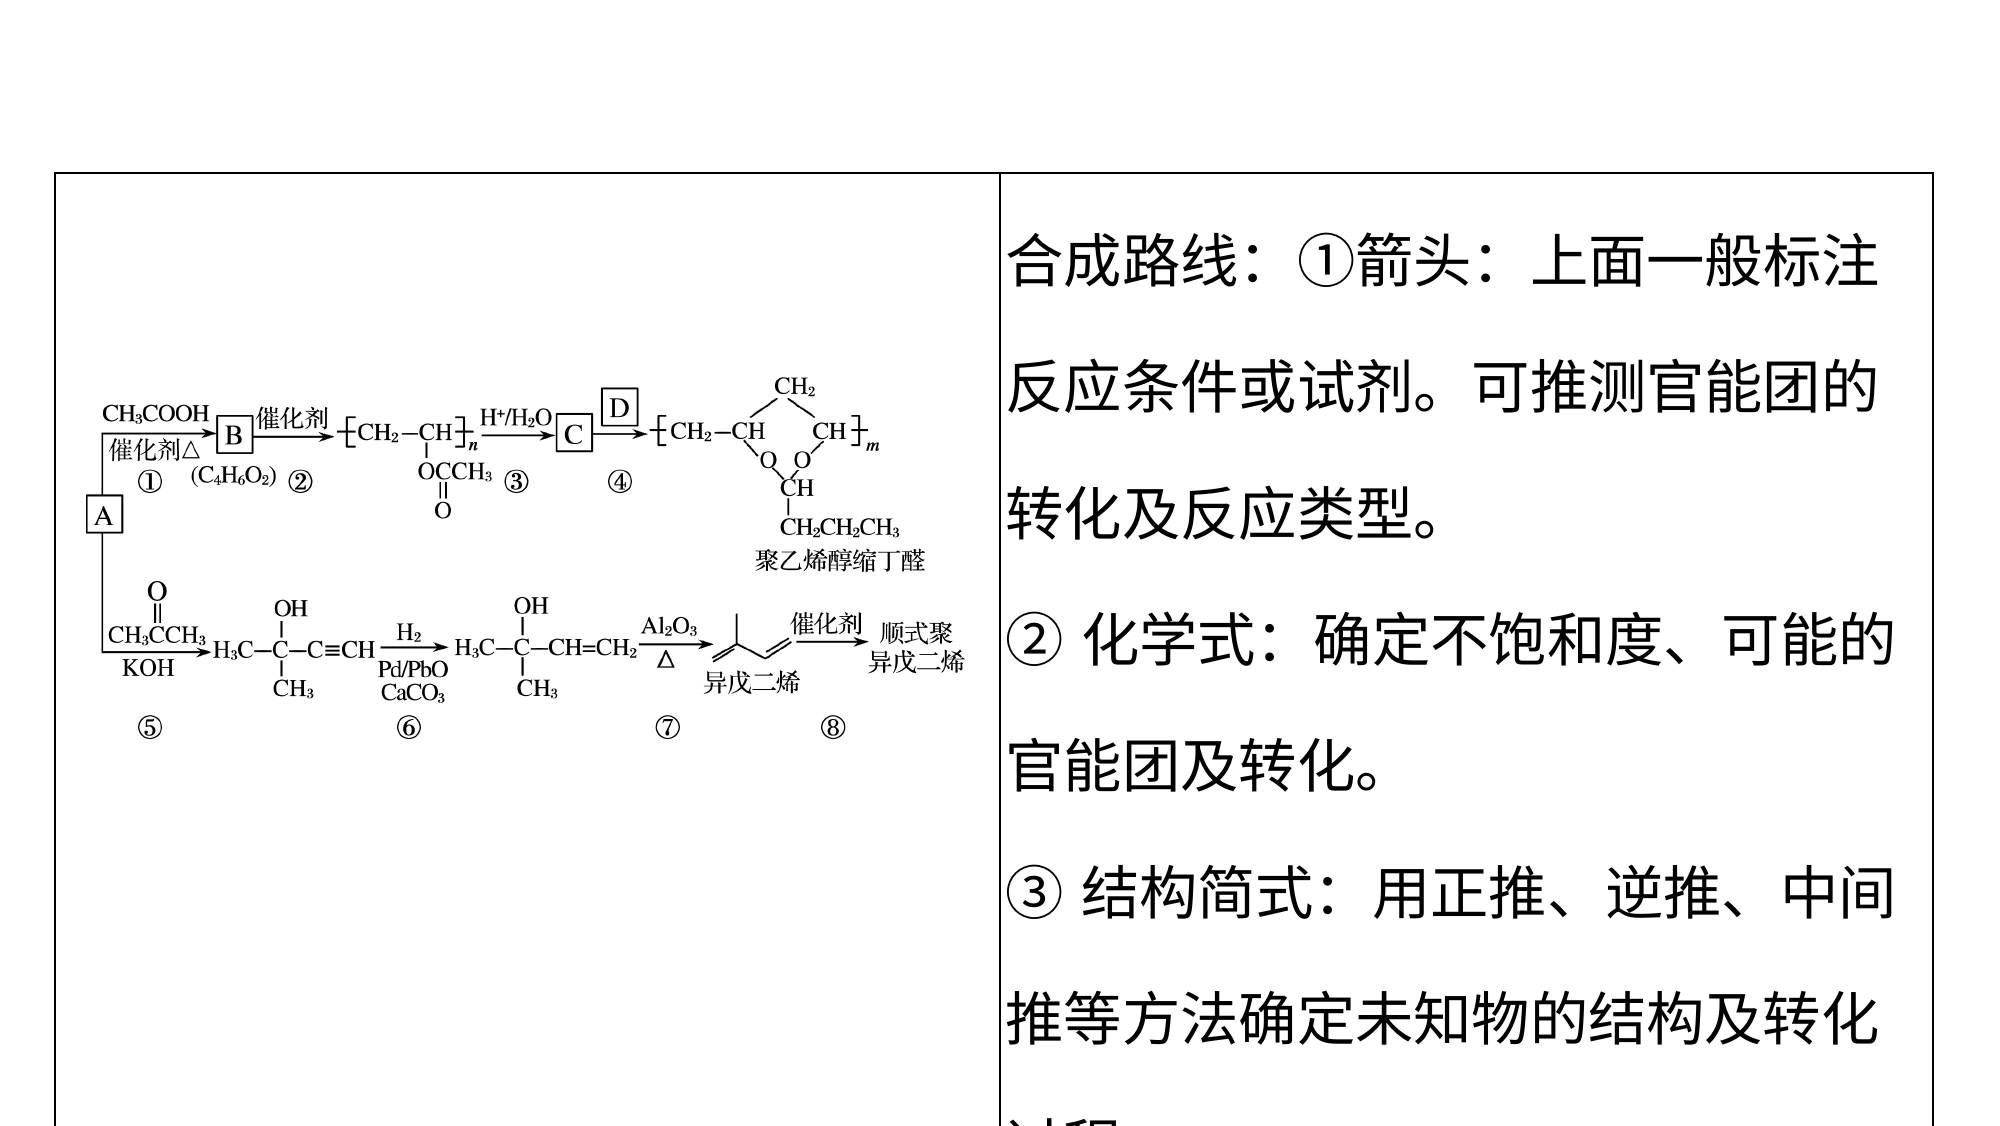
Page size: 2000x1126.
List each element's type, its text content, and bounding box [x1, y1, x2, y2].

table_header [56, 174, 999, 1126]
picture [78, 363, 969, 748]
table_header 合成路线：①箭头：上面一般标注反应条件或试剂。可推测官能团的转化及反应类型。 ②化学式：确定不饱和度、可能的官能团及转化。 ③结构简式：用正推、逆推、中间推等方法确定未知物的结构及转化过程 [1001, 174, 1932, 1126]
